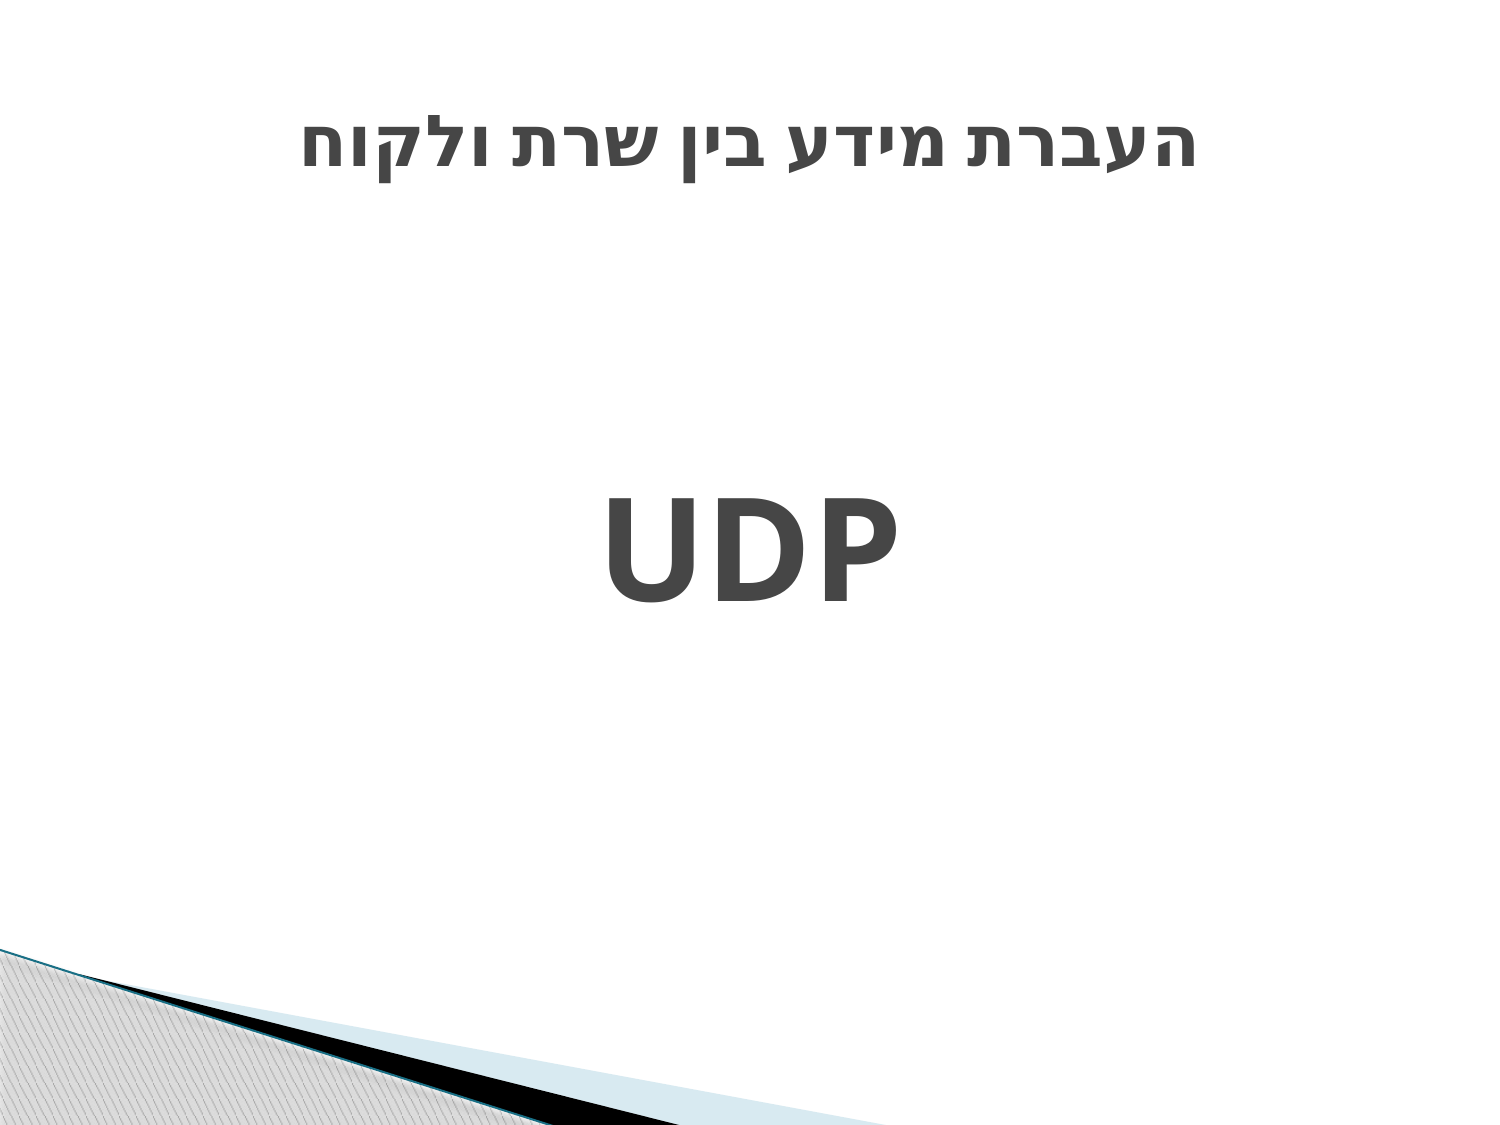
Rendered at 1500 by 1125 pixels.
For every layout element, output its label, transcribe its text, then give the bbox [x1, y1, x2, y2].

text_box UDP [74, 450, 1425, 638]
text_box העברת מידע בין שרת ולקוח [74, 87, 1425, 275]
